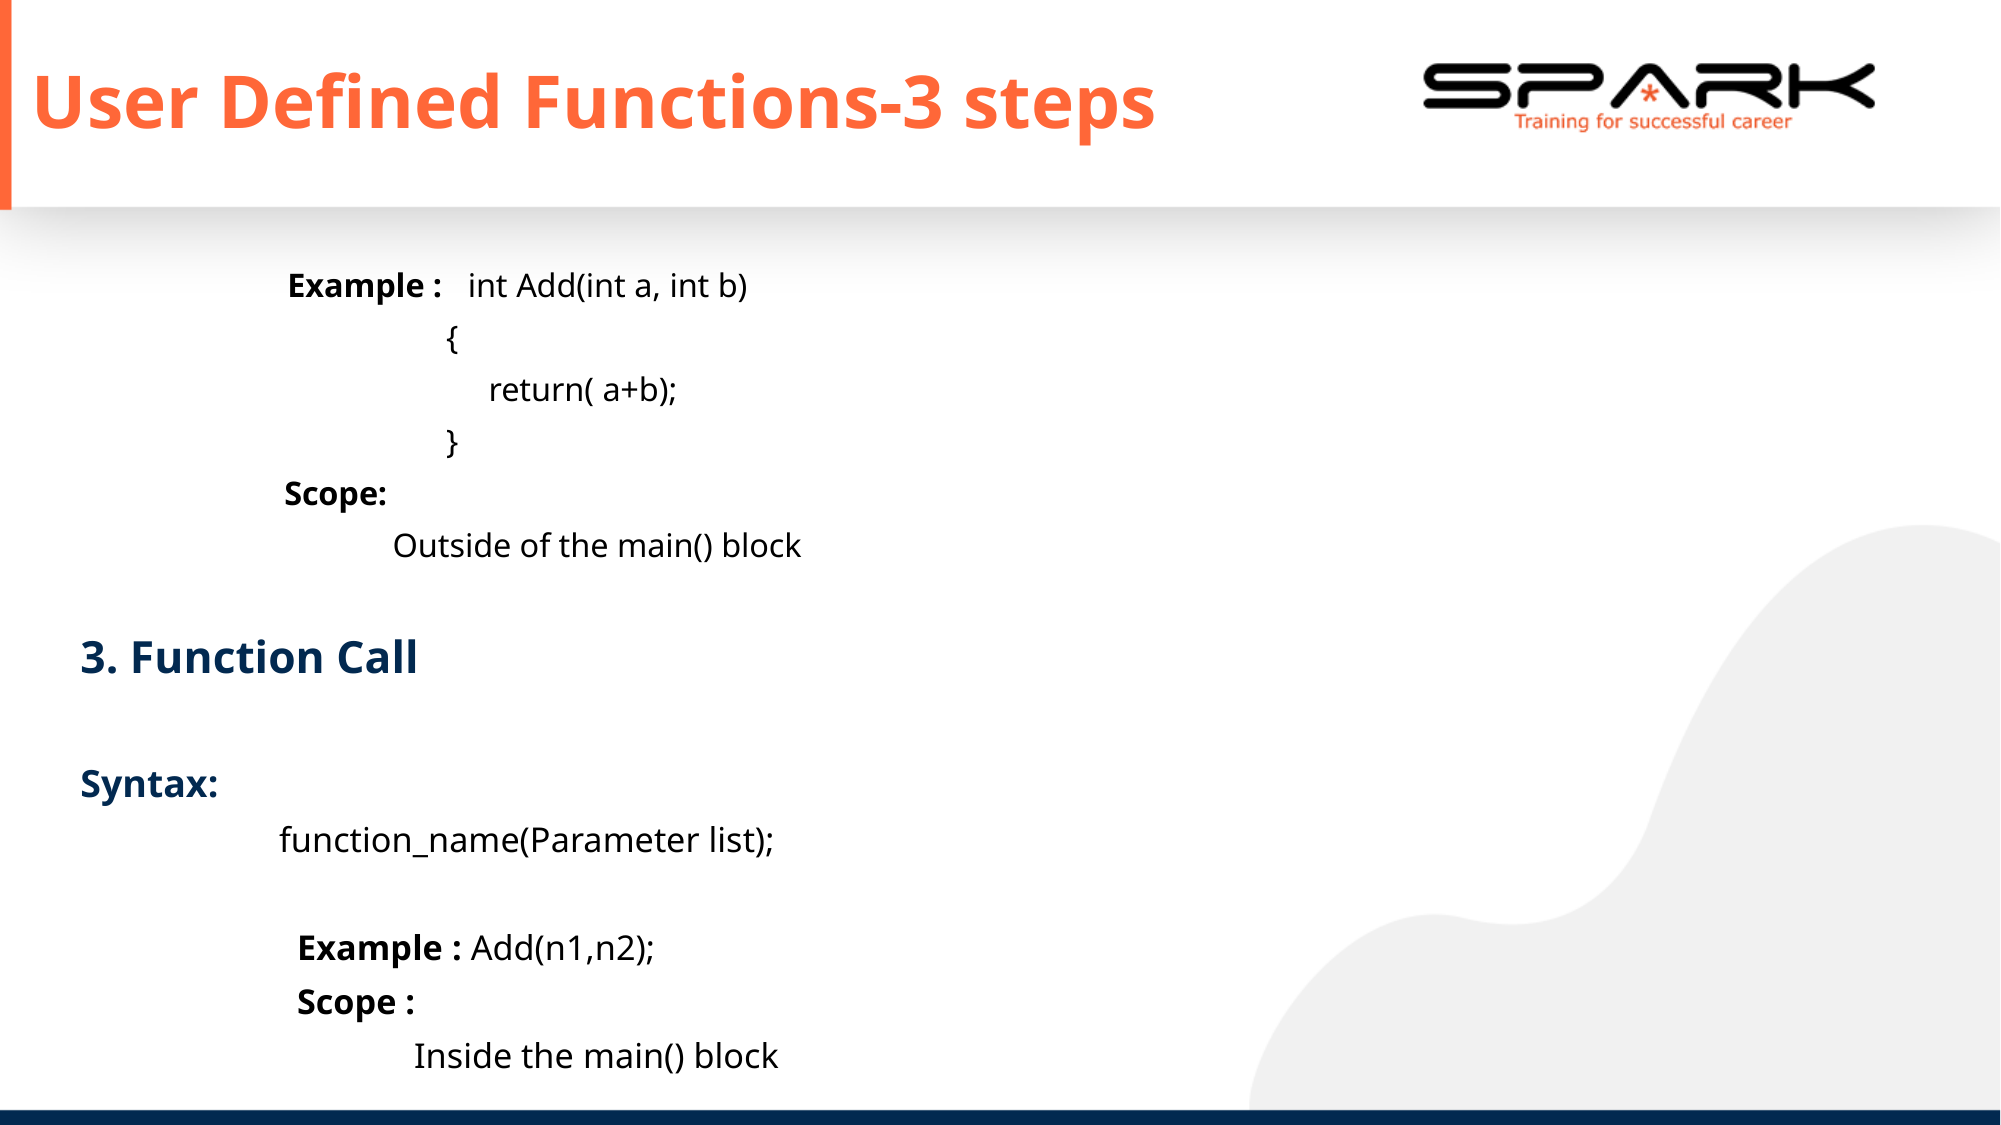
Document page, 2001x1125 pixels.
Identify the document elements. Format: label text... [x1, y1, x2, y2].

text_box User Defined Functions-3 steps [16, 57, 1742, 276]
list Example : int Add(int a, int b) { return( a+b); } Scope: Outside of the main() block 3. Function Call Syntax: function_name(Parameter list); Example : Add(n1,n2); Scope : Inside the main() block [65, 260, 1863, 1088]
picture [0, 0, 2001, 1125]
